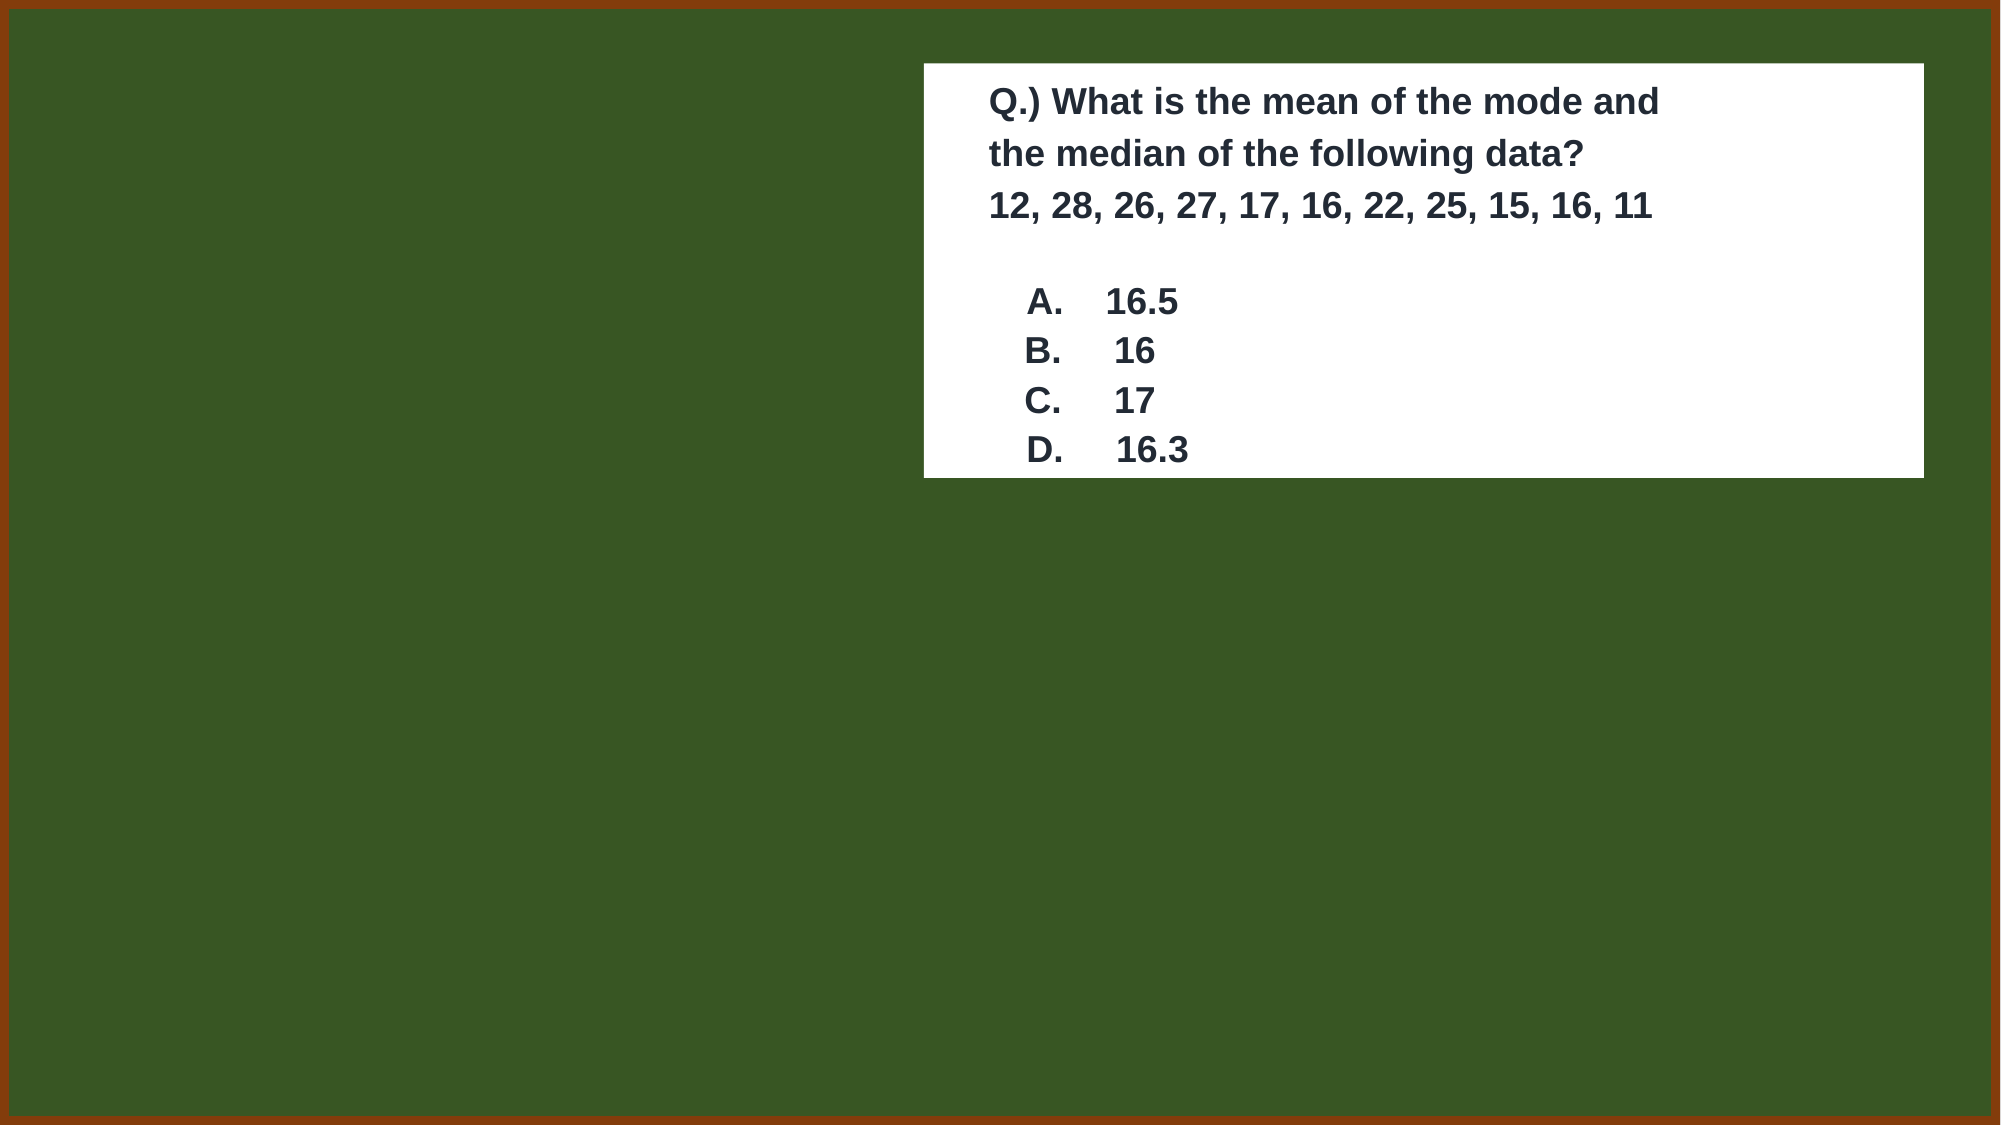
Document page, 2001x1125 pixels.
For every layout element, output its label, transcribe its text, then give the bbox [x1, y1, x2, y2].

text_box Q.) What is the mean of the mode and the median of the following data? 12, 28, 26, 27, 17, 16, 22, 25, 15, 16, 11 A. 16.5 B. 16 C. 17 D. 16.3 [923, 63, 1924, 478]
